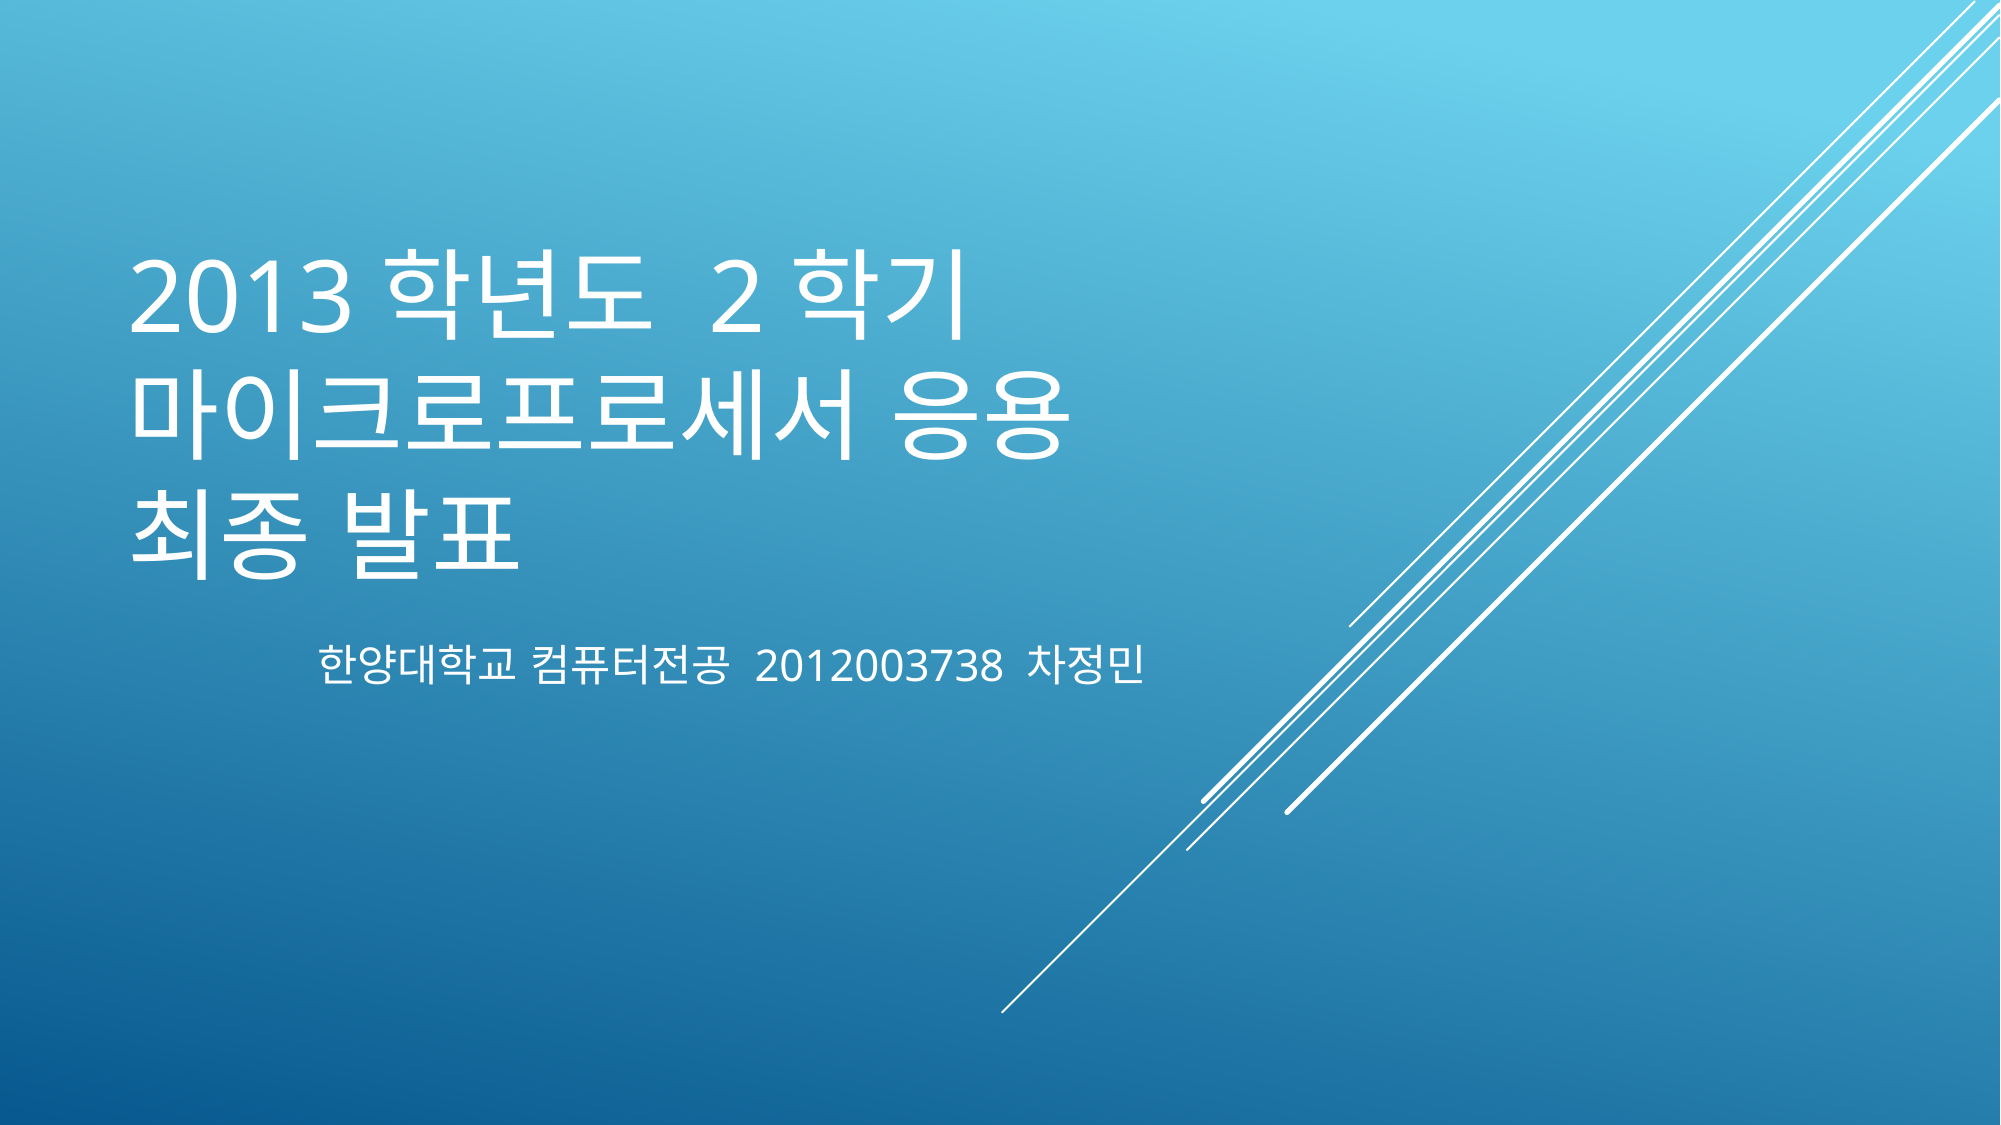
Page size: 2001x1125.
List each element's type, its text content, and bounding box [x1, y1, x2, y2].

title 2013학년도 2학기 마이크로프로세서 응용 최종 발표 [112, 112, 1425, 600]
subtitle 한양대학교 컴퓨터전공 2012003738 차정민 [112, 630, 1163, 950]
